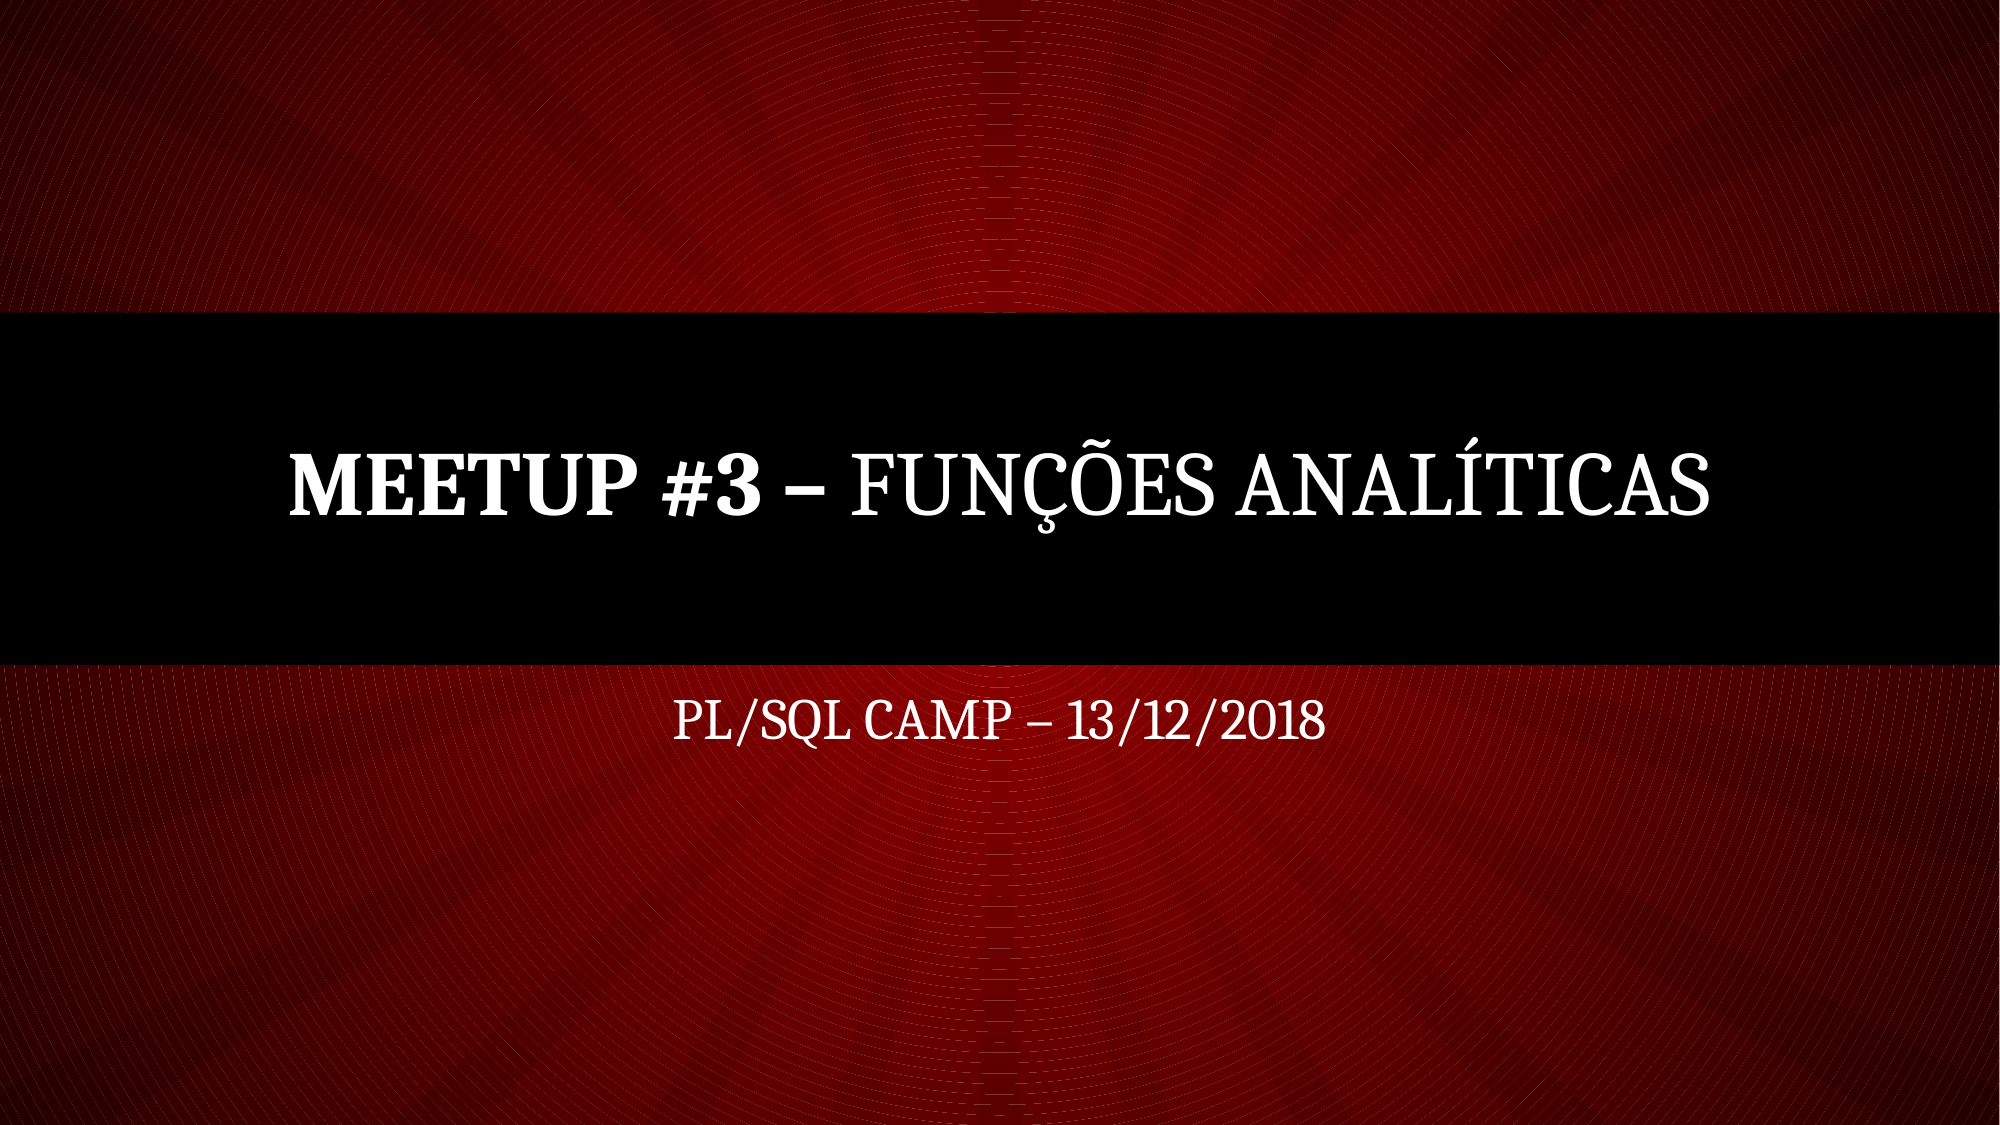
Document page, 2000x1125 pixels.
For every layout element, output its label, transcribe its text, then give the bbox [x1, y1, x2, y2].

title Meetup #3 – Funções Analíticas [199, 312, 1800, 665]
subtitle PL/SQL CAMP – 13/12/2018 [199, 679, 1800, 846]
